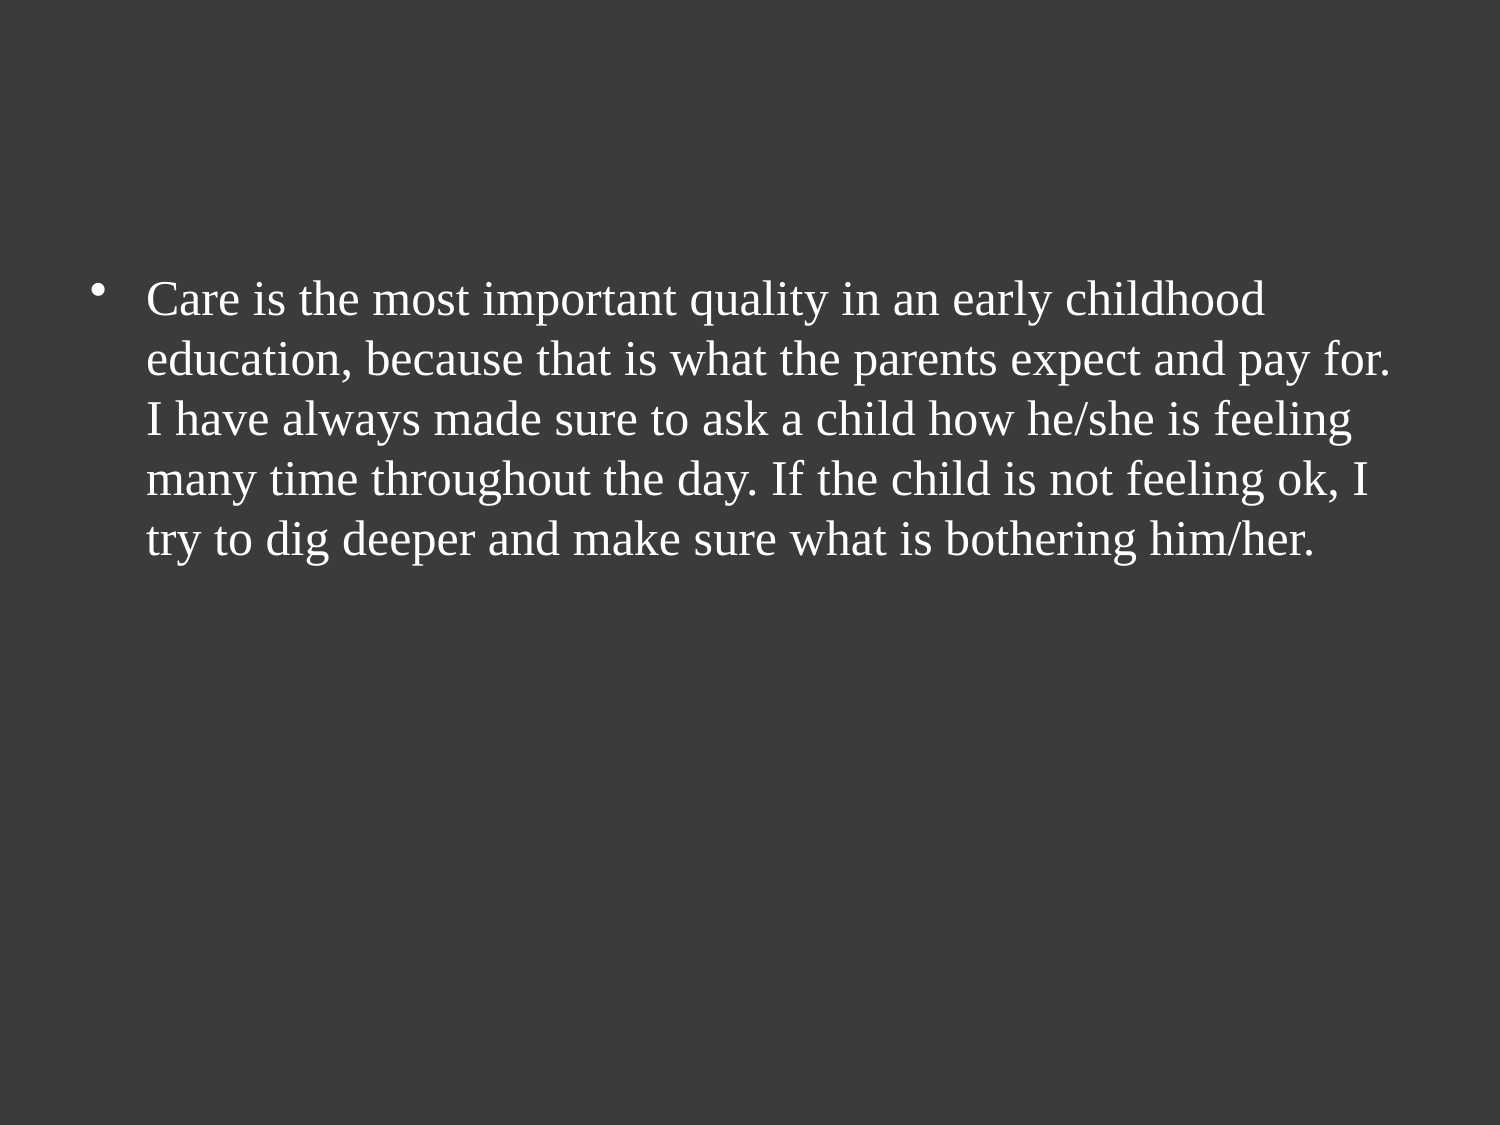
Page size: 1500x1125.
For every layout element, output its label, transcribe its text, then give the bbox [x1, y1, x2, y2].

list Care is the most important quality in an early childhood education, because that is what the parents expect and pay for. I have always made sure to ask a child how he/she is feeling many time throughout the day. If the child is not feeling ok, I try to dig deeper and make sure what is bothering him/her. [75, 257, 1425, 1005]
